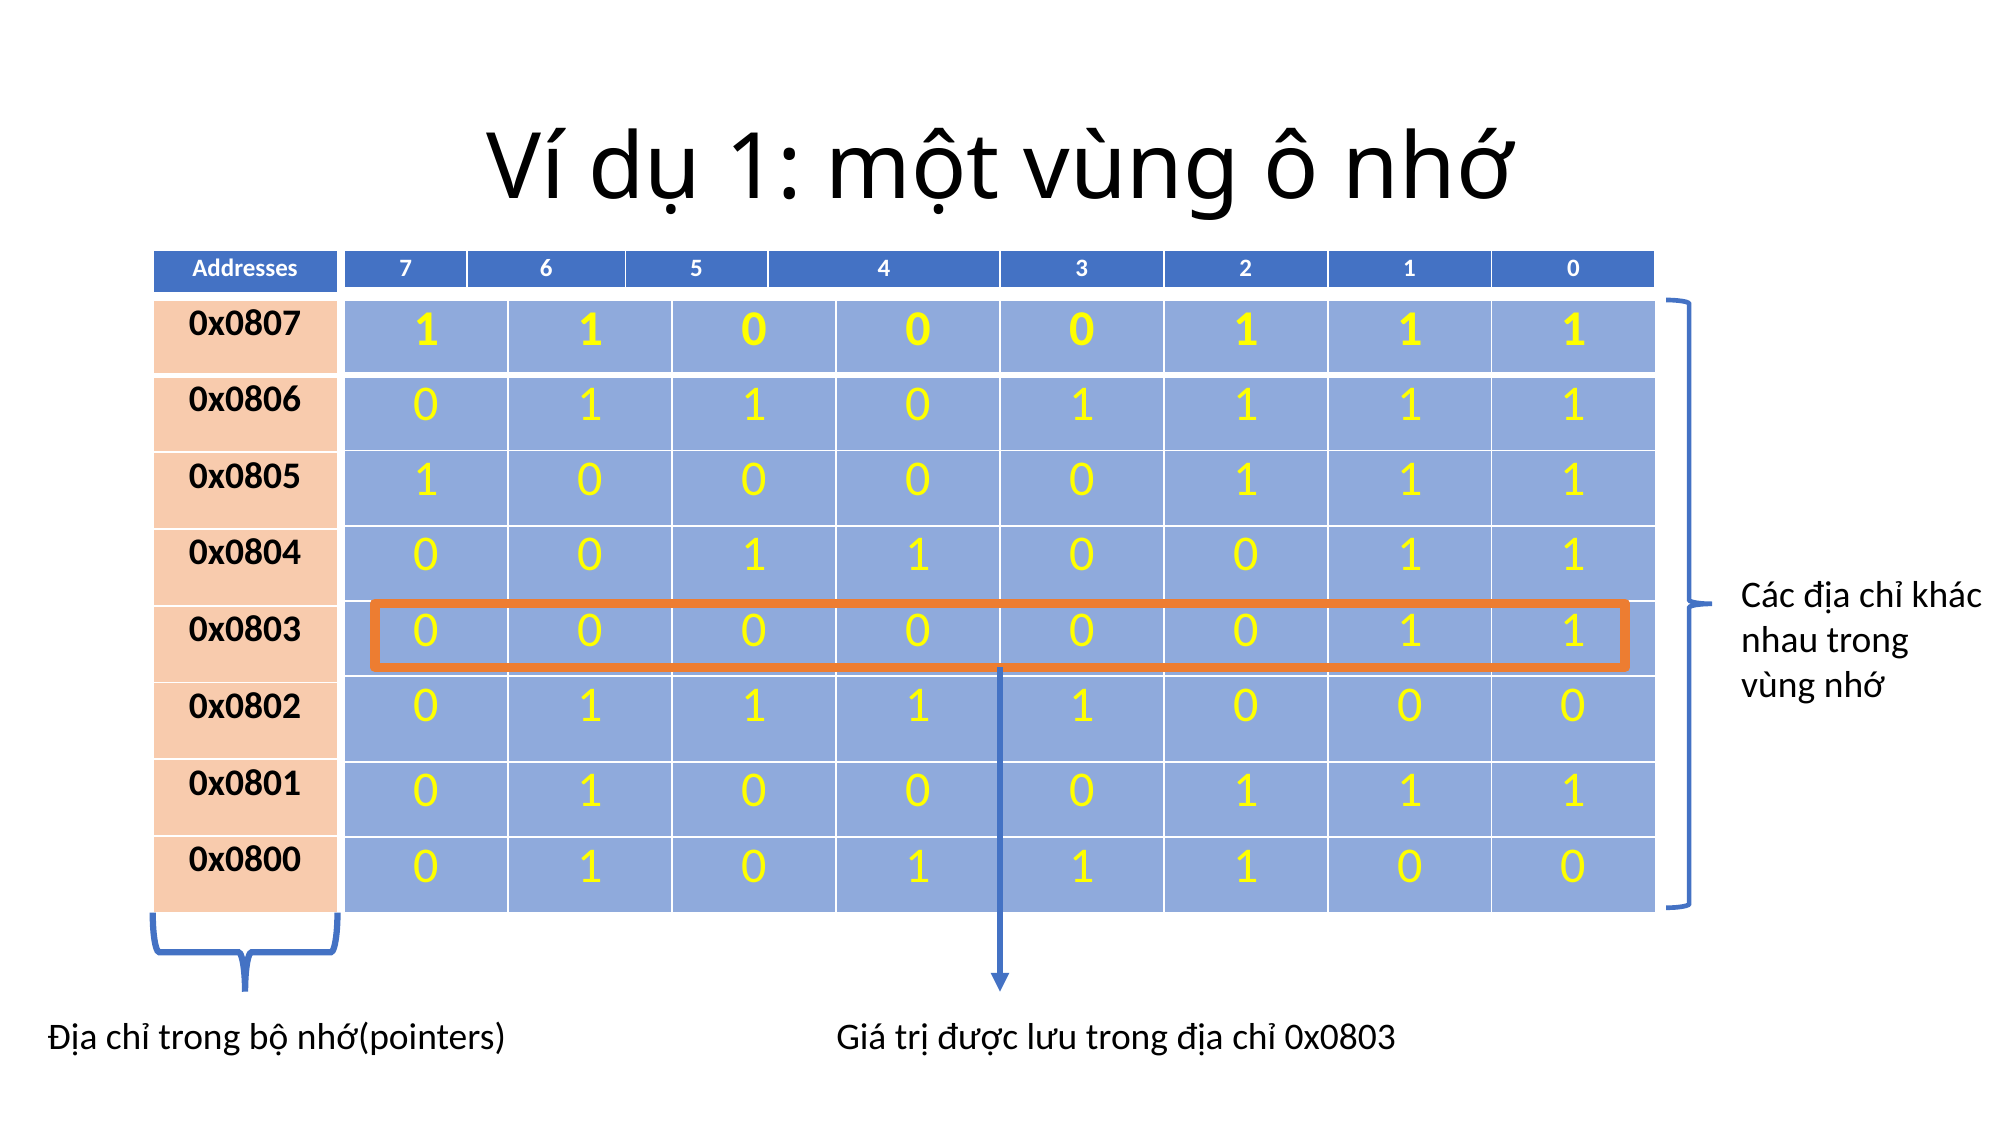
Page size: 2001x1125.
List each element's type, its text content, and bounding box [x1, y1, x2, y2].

table_header 1 [345, 301, 507, 372]
table_cell 0 [1492, 677, 1655, 761]
table_cell 1 [1329, 668, 1491, 675]
table_cell 1 [1165, 451, 1327, 525]
table_cell 1 [1492, 451, 1655, 525]
table_header 0 [1492, 251, 1654, 287]
table_cell 0 [1165, 677, 1327, 761]
table_cell 0 [673, 763, 835, 836]
table_cell 0 [1003, 668, 1163, 675]
text_box Giá trị được lưu trong địa chỉ 0x0803 [821, 1005, 1412, 1065]
text_box [152, 912, 339, 992]
table_cell 1 [1329, 451, 1491, 525]
table_cell 0 [1001, 527, 1163, 600]
table_cell 0 [673, 838, 835, 912]
table_cell 0 [509, 451, 671, 525]
table_cell 1 [837, 677, 997, 761]
table_cell 1 [1003, 838, 1163, 912]
table_header Addresses [154, 251, 337, 292]
table_cell 0 [1003, 763, 1163, 836]
table_cell 1 [1492, 378, 1655, 450]
table_header 1 [1165, 301, 1327, 372]
table_cell 0 [1165, 527, 1327, 600]
table_header 6 [468, 251, 625, 287]
table_cell 1 [1165, 838, 1327, 912]
table_cell 0 [345, 763, 507, 836]
table_cell 1 [1165, 763, 1327, 836]
table_cell 0x0806 [154, 378, 337, 451]
table_cell 0 [345, 838, 507, 912]
table_cell 1 [509, 763, 671, 836]
table_cell 0 [345, 378, 507, 450]
table_cell 1 [1492, 602, 1655, 675]
table_cell 1 [837, 838, 997, 912]
table_header 7 [345, 251, 466, 287]
table_cell 0 [1329, 677, 1491, 761]
table_cell 1 [673, 527, 835, 600]
table_cell 0x0804 [154, 530, 337, 605]
table_cell 1 [673, 378, 835, 450]
table_header 2 [1165, 251, 1327, 287]
table_cell 1 [1329, 763, 1491, 836]
table_cell 1 [1329, 378, 1491, 450]
table_cell 0 [673, 451, 835, 525]
table_header 0 [837, 301, 999, 372]
table_header 1 [1329, 301, 1491, 372]
table_cell 0 [345, 602, 507, 675]
table_header 0 [673, 301, 835, 372]
table_header 4 [769, 251, 999, 287]
table_cell 0x0805 [154, 453, 337, 528]
table_cell 1 [1492, 527, 1655, 600]
table_cell 1 [1329, 527, 1491, 600]
table_cell 0 [837, 763, 997, 836]
table_header 1 [1492, 301, 1655, 372]
table_cell 1 [509, 378, 671, 450]
table_cell 1 [509, 838, 671, 912]
text_box [1666, 299, 1713, 909]
table_header 5 [626, 251, 767, 287]
table_cell 0 [1165, 668, 1327, 675]
table_cell 0x0803 [154, 607, 337, 682]
table_cell 0 [1001, 451, 1163, 525]
table_cell 1 [1003, 677, 1163, 761]
table_cell 0x0801 [154, 760, 337, 835]
table_cell 0 [837, 378, 999, 450]
table_cell 0 [837, 668, 997, 675]
table_cell 1 [1165, 378, 1327, 450]
table_cell 1 [837, 527, 999, 600]
table_cell 0 [837, 451, 999, 525]
table_header 1 [509, 301, 671, 372]
table_cell 1 [345, 451, 507, 525]
table_cell 0 [345, 677, 507, 761]
table_cell 0 [1492, 838, 1655, 912]
table_cell 0x0800 [154, 837, 337, 912]
title Ví dụ 1: một vùng ô nhớ [137, 59, 1863, 278]
table_cell 1 [1492, 763, 1655, 836]
table_cell 0x0802 [154, 683, 337, 758]
table_cell 1 [509, 677, 671, 761]
table_cell 0 [509, 668, 671, 675]
text_box [374, 603, 1626, 668]
table_header 0x0807 [154, 301, 337, 373]
text_box Địa chỉ trong bộ nhớ(pointers) [32, 1005, 522, 1065]
table_cell 0 [673, 668, 835, 675]
table_cell 1 [1001, 378, 1163, 450]
table_cell 0 [1329, 838, 1491, 912]
table_header 1 [1329, 251, 1491, 287]
table_header 3 [1001, 251, 1163, 287]
table_cell 1 [673, 677, 835, 761]
table_header 0 [1001, 301, 1163, 372]
text_box Các địa chỉ khác nhau trong vùng nhớ [1726, 562, 2000, 713]
table_cell 0 [345, 527, 507, 600]
table_cell 0 [509, 527, 671, 600]
